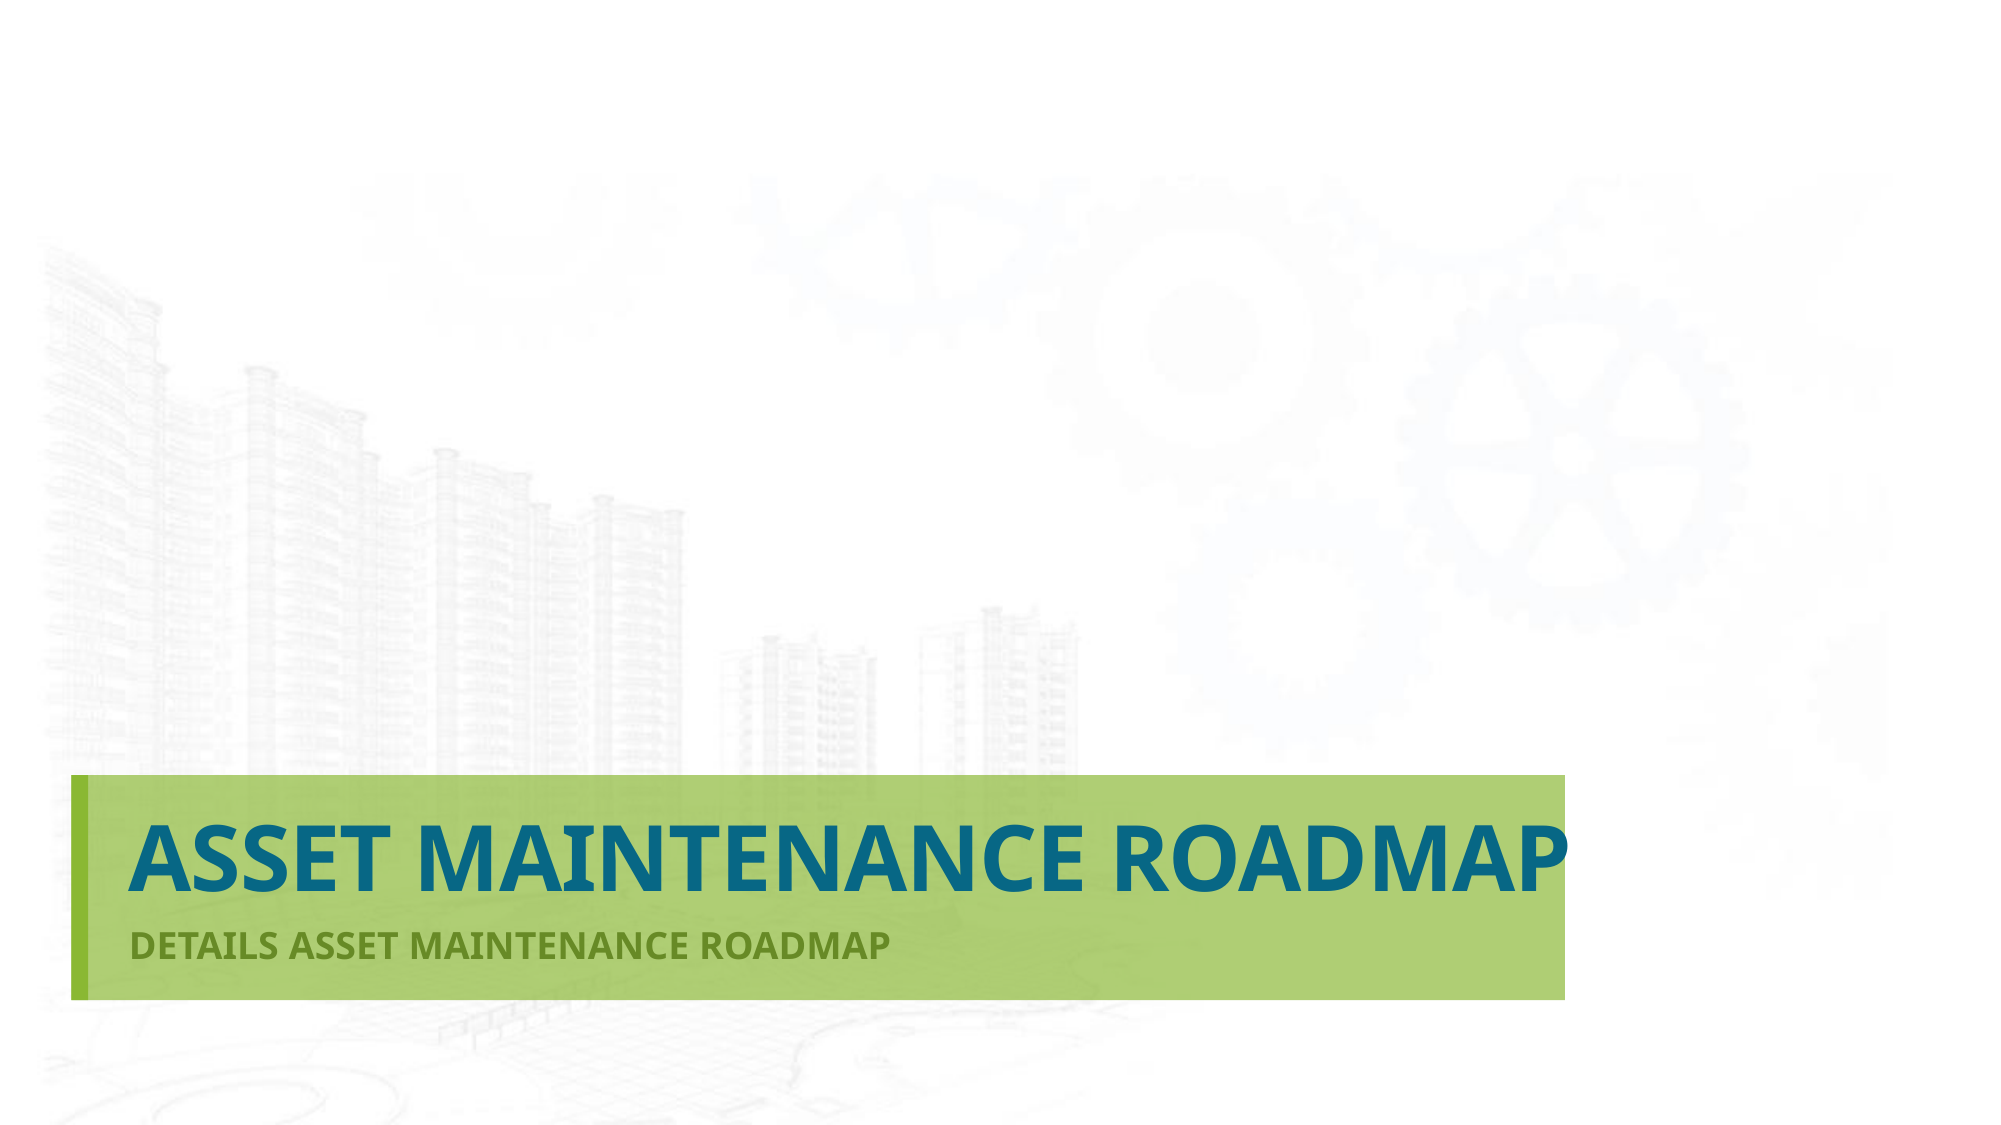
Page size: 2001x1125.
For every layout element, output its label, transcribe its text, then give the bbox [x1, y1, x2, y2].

picture [0, 0, 2001, 1125]
subtitle DETAILS ASSET MAINTENANCE ROADMAP [113, 920, 1614, 976]
title ASSET MAINTENANCE ROADMAP [113, 804, 1854, 920]
